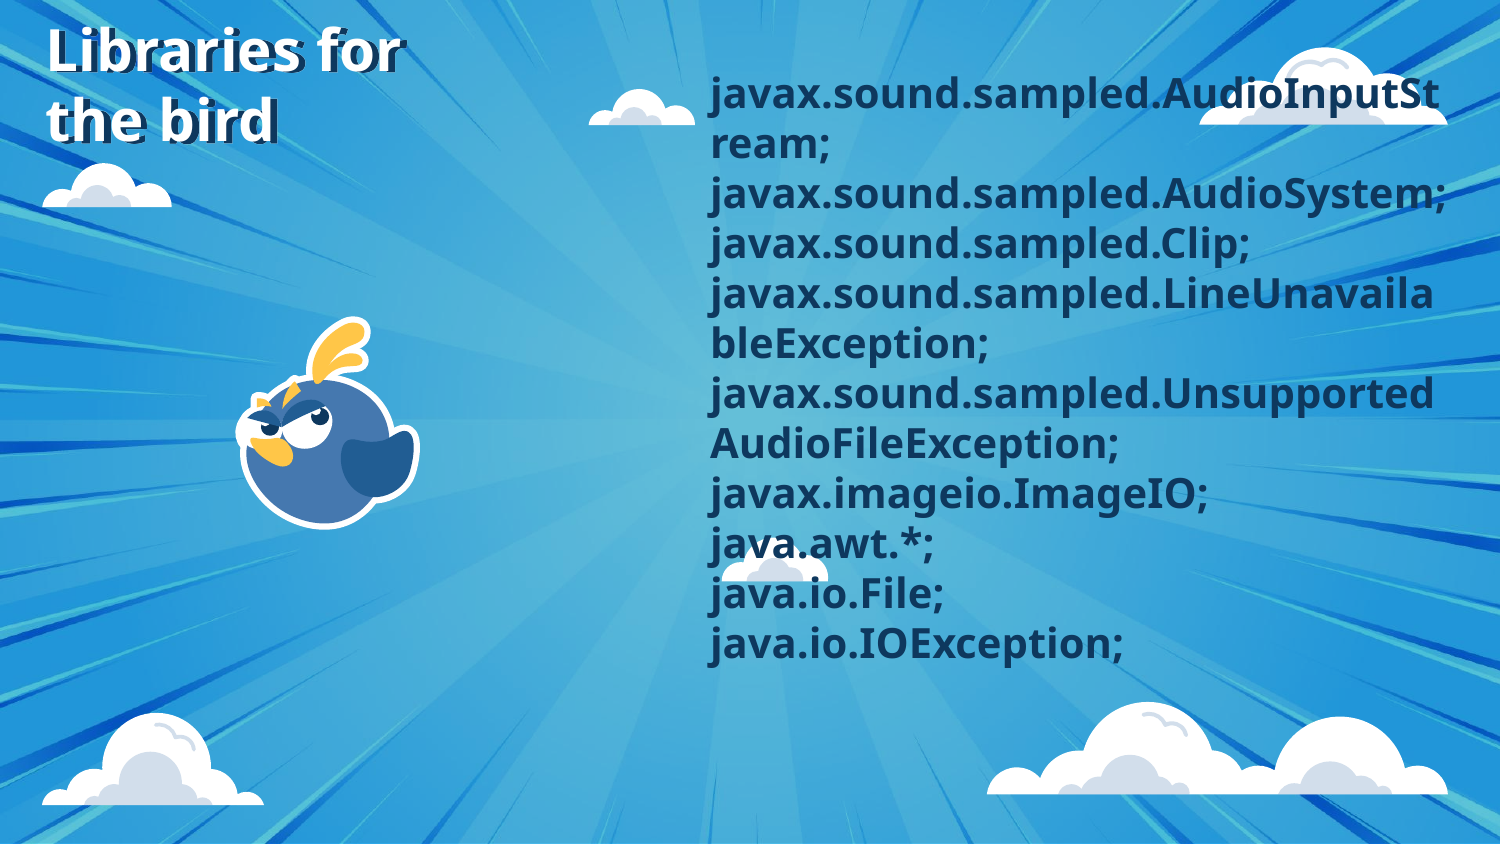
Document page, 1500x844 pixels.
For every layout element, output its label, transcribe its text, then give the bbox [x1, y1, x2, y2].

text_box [236, 319, 418, 524]
text_box javax.sound.sampled.AudioInputStream; javax.sound.sampled.AudioSystem; javax.sound.sampled.Clip; javax.sound.sampled.LineUnavailableException; javax.sound.sampled.UnsupportedAudioFileException; javax.imageio.ImageIO; java.awt.*; java.io.File; java.io.IOException; [695, 51, 1469, 734]
title Libraries for the bird [30, 0, 481, 208]
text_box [588, 88, 696, 126]
picture [0, 0, 1500, 844]
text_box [721, 537, 829, 582]
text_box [41, 162, 172, 208]
